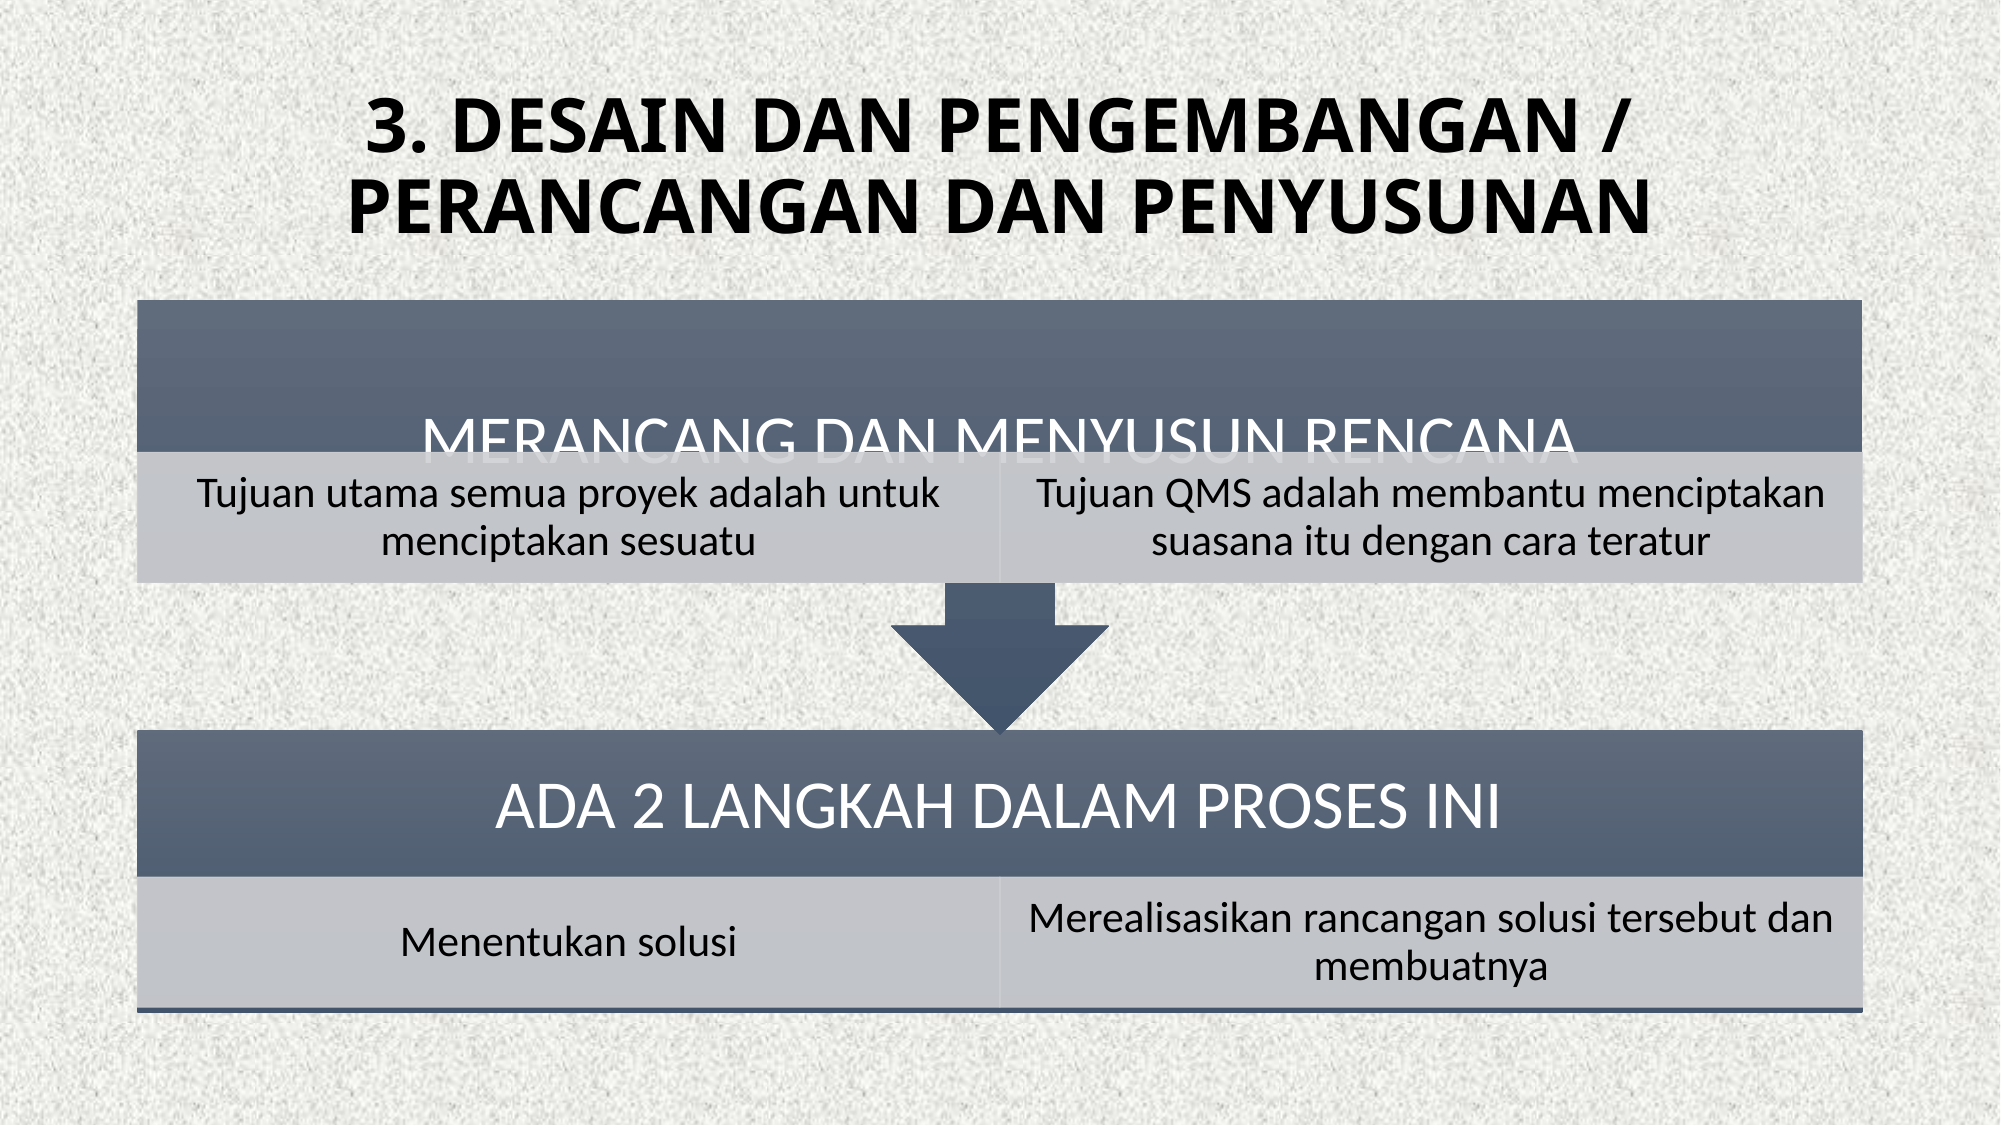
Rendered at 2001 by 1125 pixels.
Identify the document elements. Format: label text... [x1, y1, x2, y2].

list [137, 299, 1863, 1014]
picture [0, 0, 2001, 1125]
title 3. DESAIN DAN PENGEMBANGAN / PERANCANGAN DAN PENYUSUNAN [137, 59, 1863, 278]
